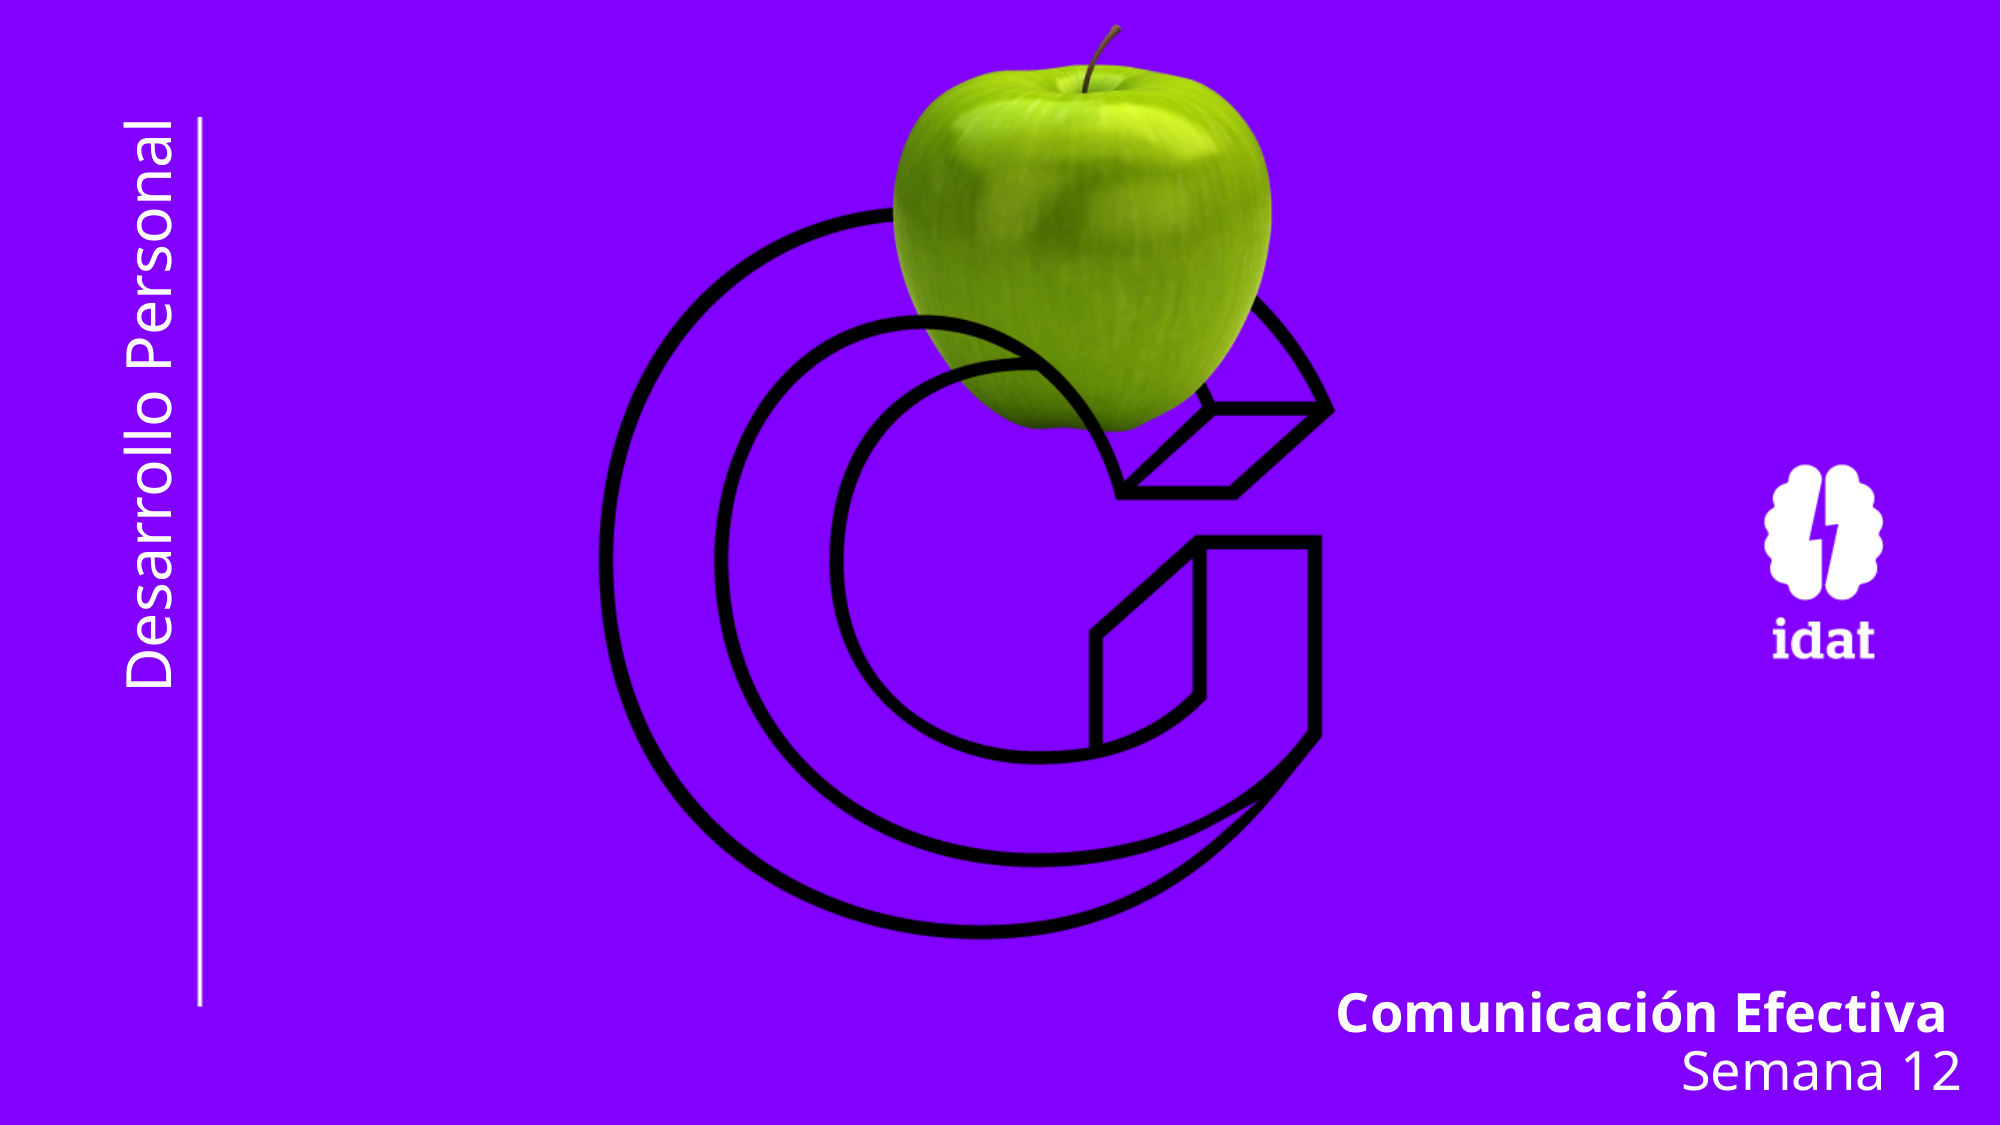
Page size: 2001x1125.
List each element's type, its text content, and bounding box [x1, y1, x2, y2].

picture [0, 0, 2001, 1125]
title Desarrollo Personal [113, 102, 193, 1008]
text_box Comunicación Efectiva Semana 12 [776, 963, 1978, 1110]
